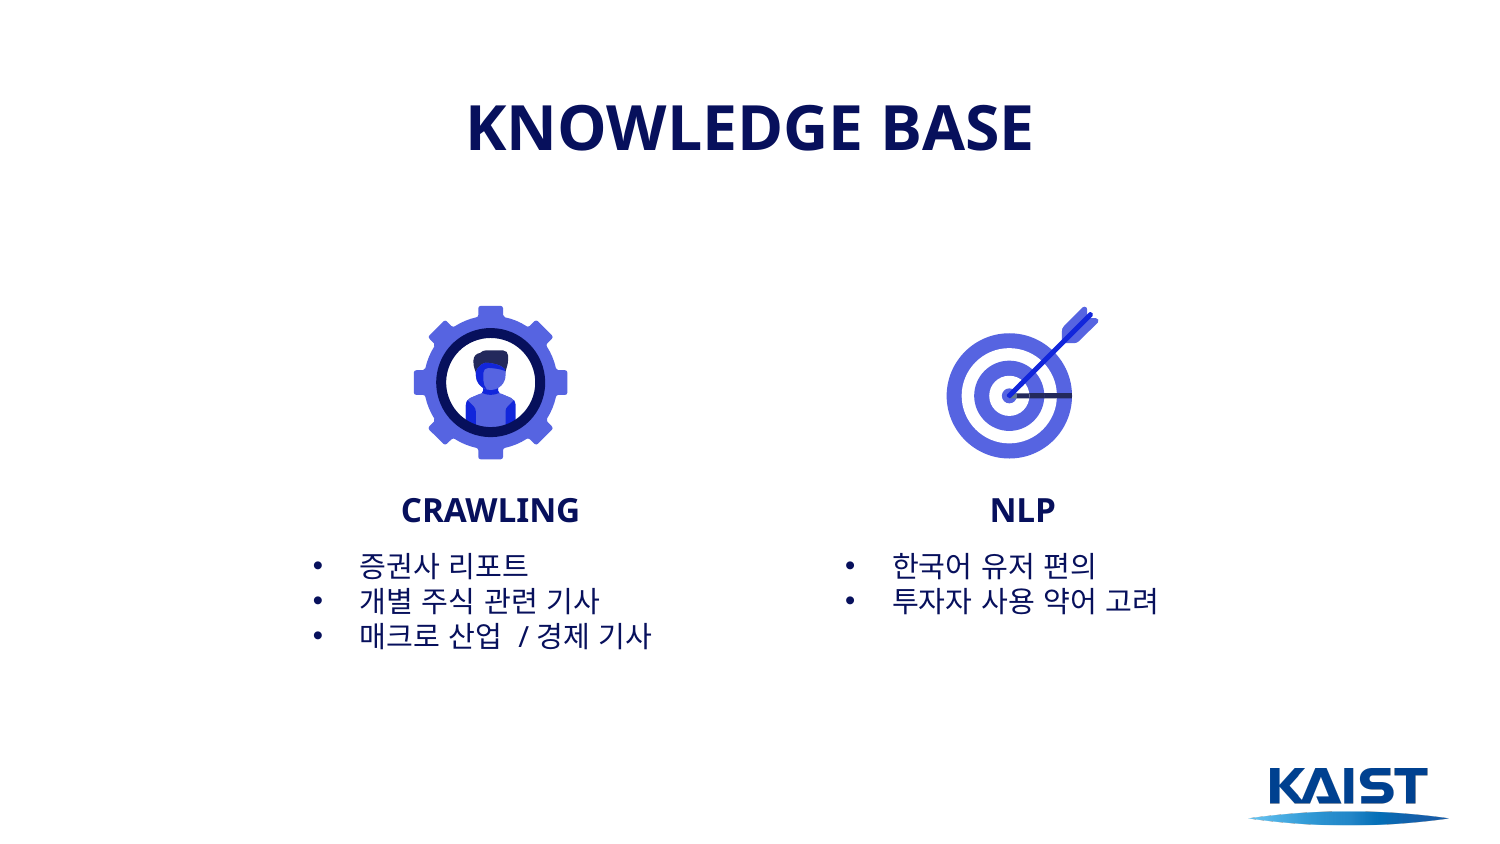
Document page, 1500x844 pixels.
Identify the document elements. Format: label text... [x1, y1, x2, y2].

title CRAWLING [297, 474, 684, 533]
title NLP [830, 474, 1216, 533]
picture [1248, 768, 1449, 826]
subtitle 한국어 유저 편의 투자자 사용 약어 고려 [830, 533, 1266, 664]
title KNOWLEDGE BASE [75, 72, 1425, 167]
subtitle 증권사 리포트 개별 주식 관련 기사 매크로 산업 /경제 기사 [297, 533, 684, 664]
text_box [946, 306, 1100, 459]
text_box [413, 305, 568, 460]
